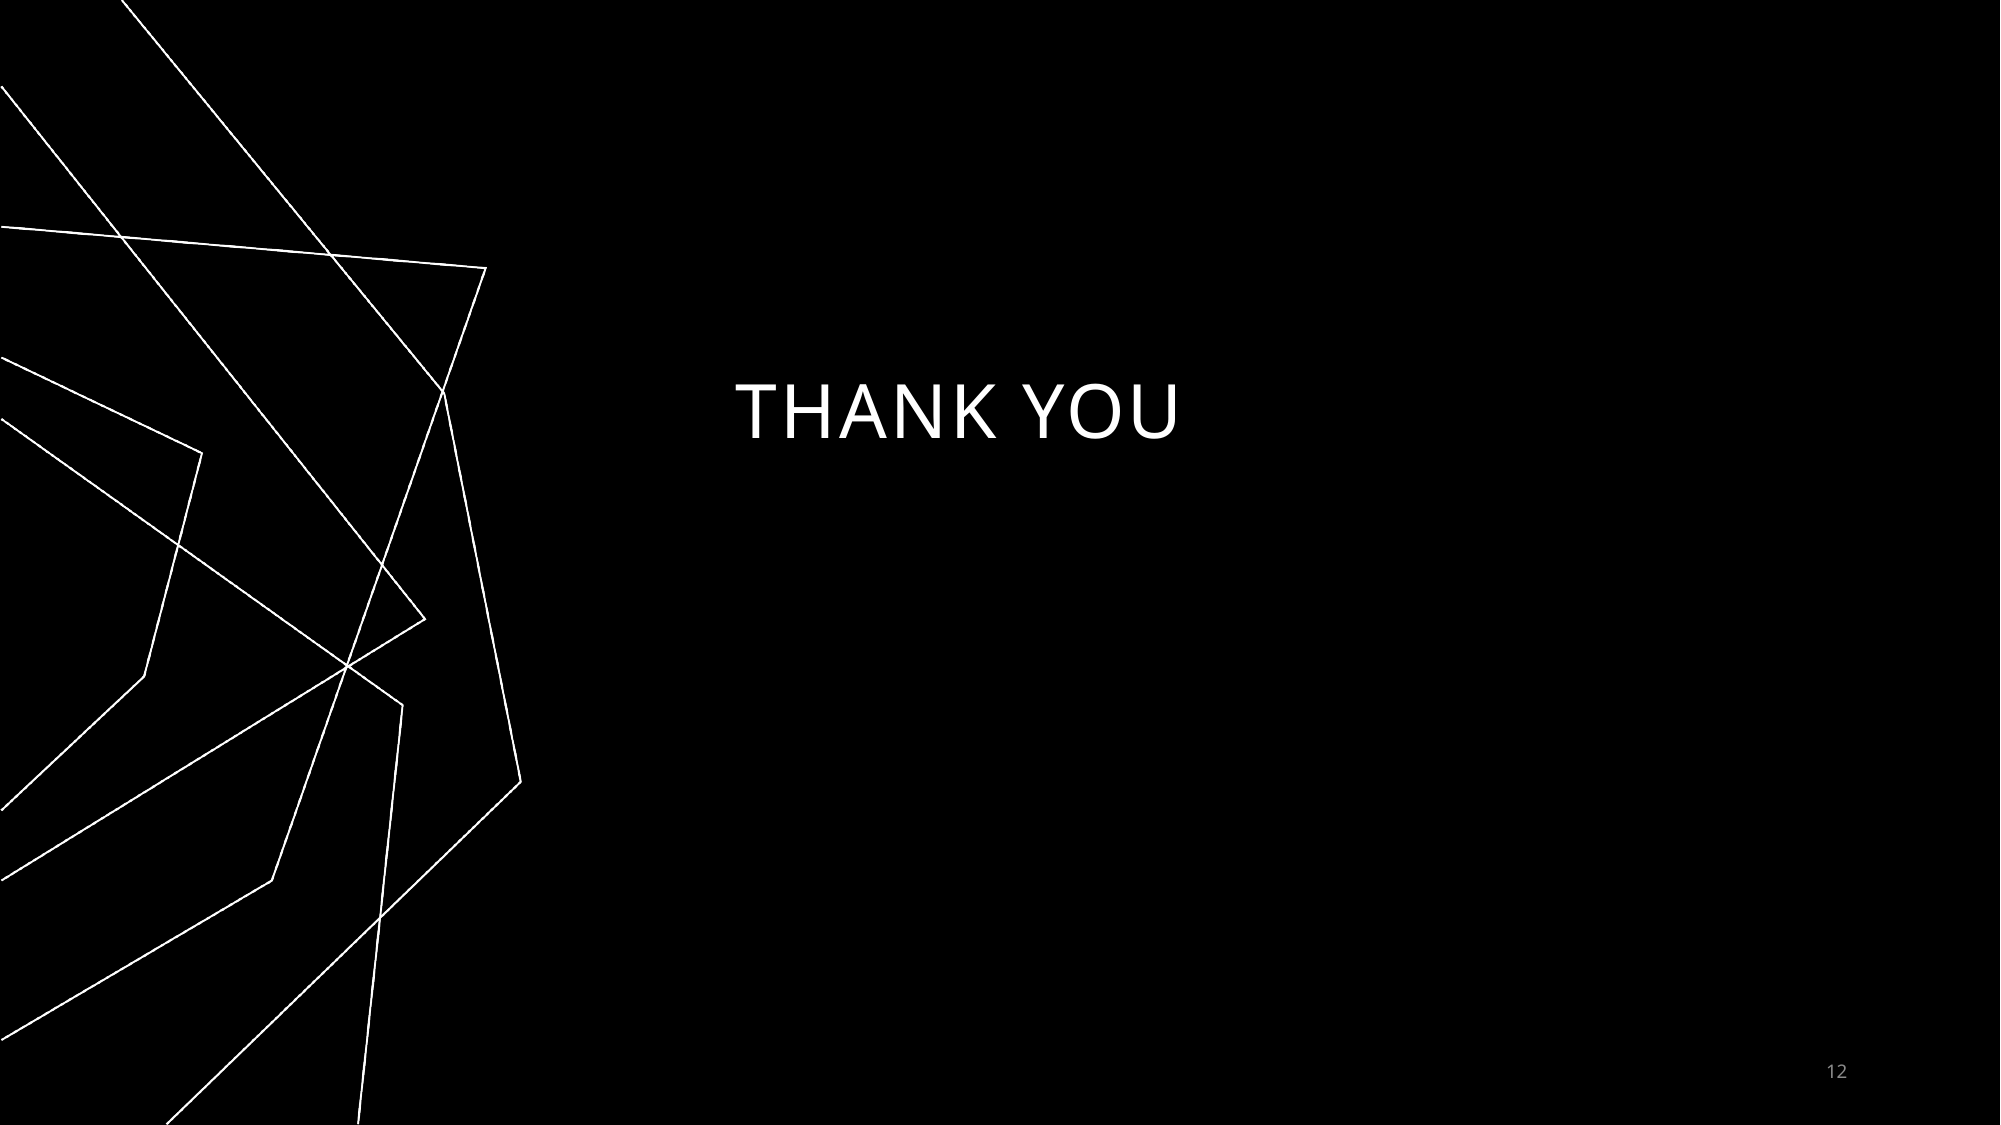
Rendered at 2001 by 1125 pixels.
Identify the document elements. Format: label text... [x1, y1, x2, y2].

picture [0, 0, 522, 1125]
slide_number 12 [1571, 1042, 1863, 1103]
title THANK YOU [720, 335, 1435, 462]
